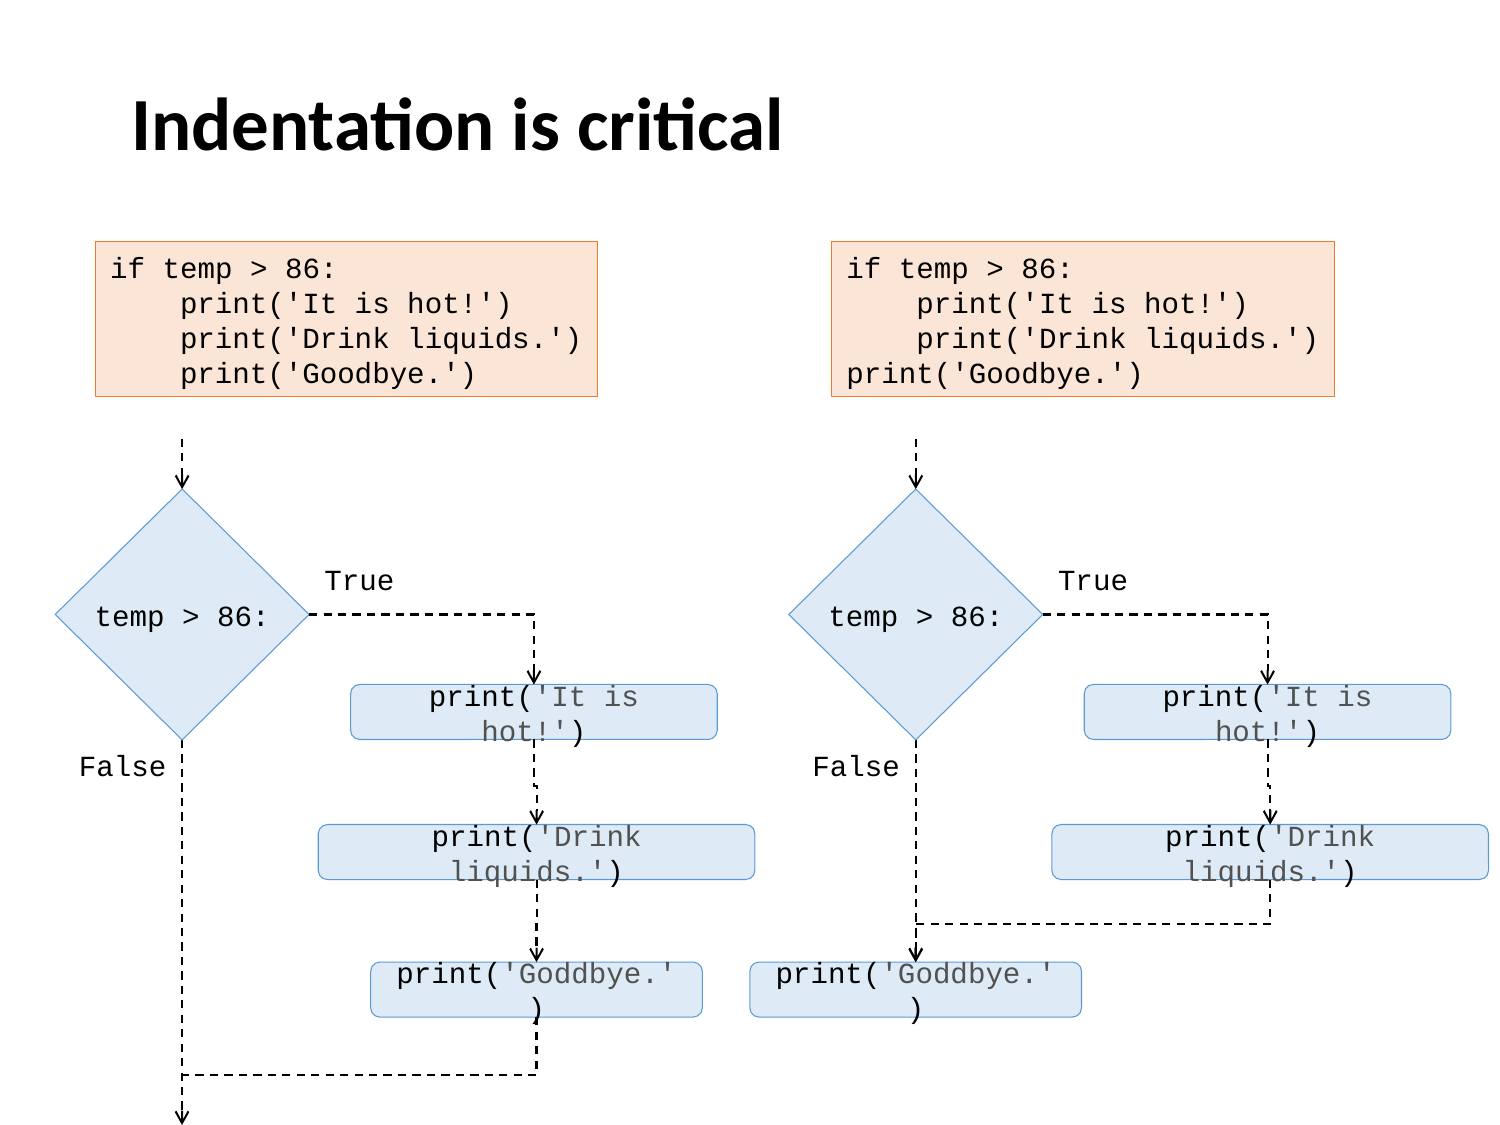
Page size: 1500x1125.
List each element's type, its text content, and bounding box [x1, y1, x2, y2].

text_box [1052, 743, 1134, 1099]
text_box False [63, 740, 182, 791]
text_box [493, 780, 578, 784]
text_box True [309, 554, 410, 604]
text_box print('It is hot!') [350, 683, 718, 741]
text_box False [797, 740, 916, 791]
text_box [332, 867, 387, 1125]
text_box print('Goddbye.') [749, 961, 1052, 1018]
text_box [1042, 614, 1268, 685]
text_box print('Goddbye.') [387, 961, 703, 1018]
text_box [309, 614, 534, 685]
text_box temp > 86: [788, 489, 1043, 741]
text_box print('It is hot!') [1083, 683, 1452, 741]
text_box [1226, 780, 1311, 784]
text_box if temp > 86: print('It is hot!') print('Drink liquids.') print('Goodbye.') [95, 241, 598, 397]
text_box print('Drink liquids.') [1134, 823, 1490, 881]
text_box temp > 86: [54, 489, 309, 741]
text_box True [1043, 554, 1144, 604]
text_box print('Drink liquids.') [317, 823, 756, 881]
text_box Indentation is critical [116, 0, 1392, 242]
text_box if temp > 86: print('It is hot!') print('Drink liquids.') print('Goodbye.') [831, 242, 1335, 397]
